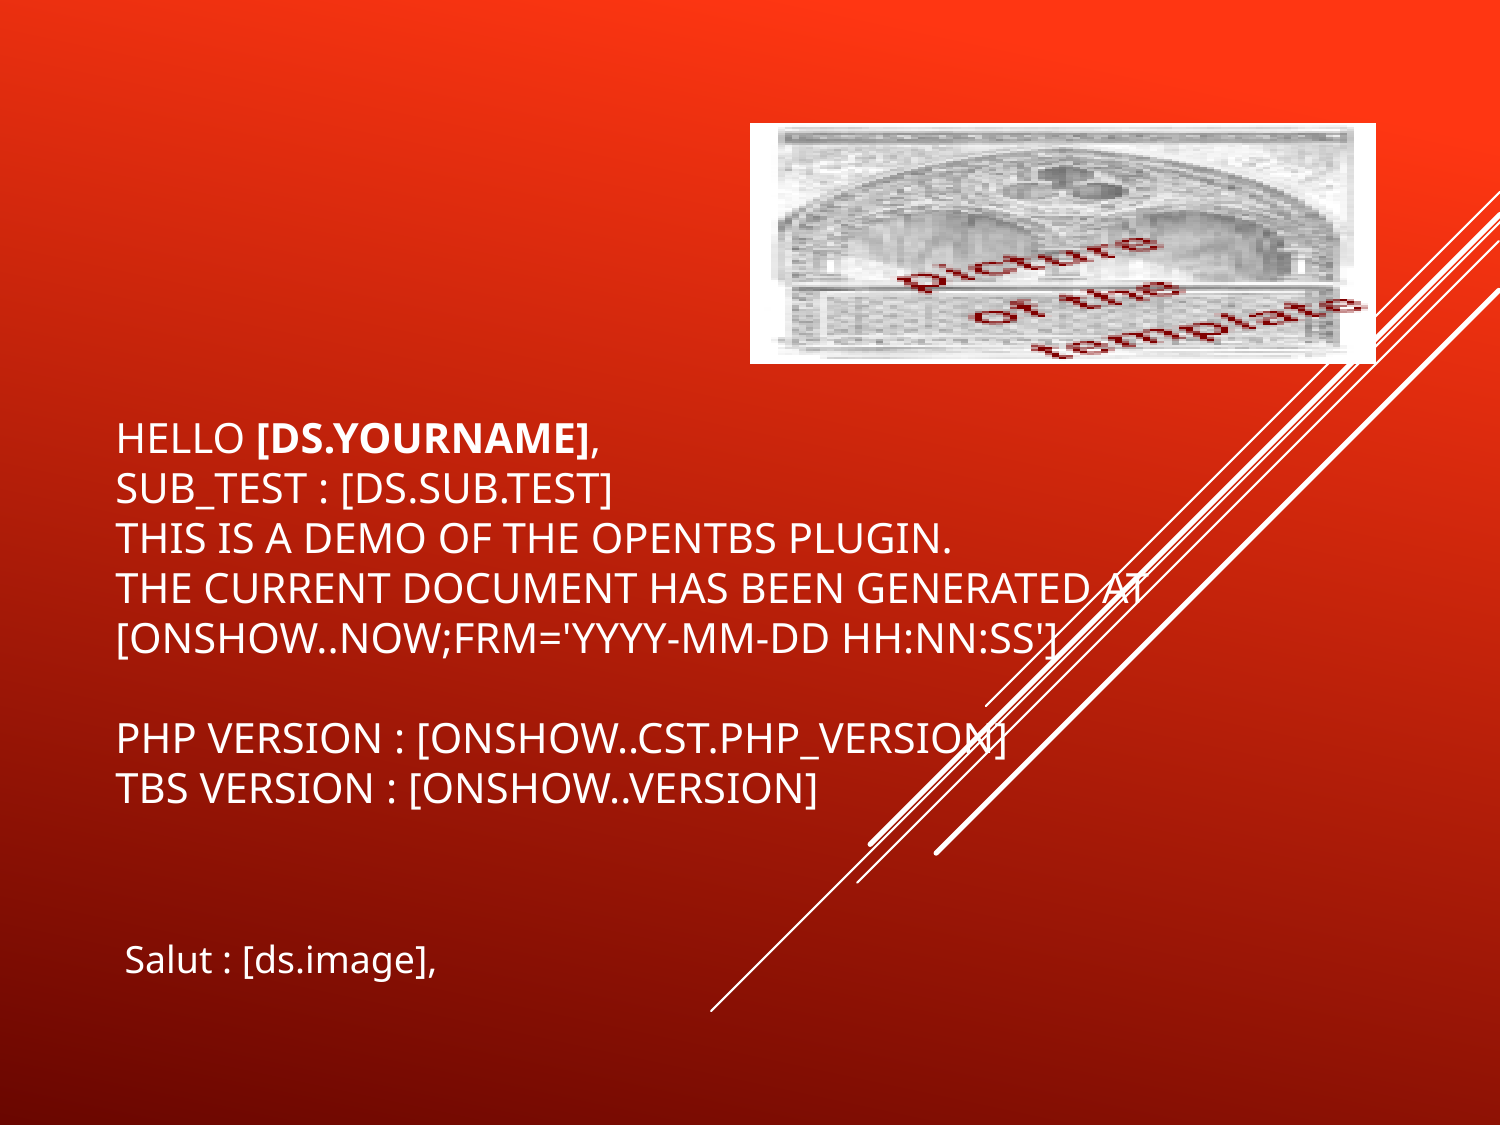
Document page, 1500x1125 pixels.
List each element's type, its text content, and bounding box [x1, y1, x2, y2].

picture [749, 122, 1376, 364]
text_box Salut : [ds.image], [109, 928, 453, 989]
title Hello [ds.yourname], Sub_TEST : [ds.sub.test] This is a demo of the OpenTBS plugin. The current document has been generated at [onshow..now;frm='yyyy-mm-dd hh:nn:ss'] PHP version : [onshow..cst.PHP_VERSION] TBS version : [onshow..version] [100, 373, 1376, 870]
